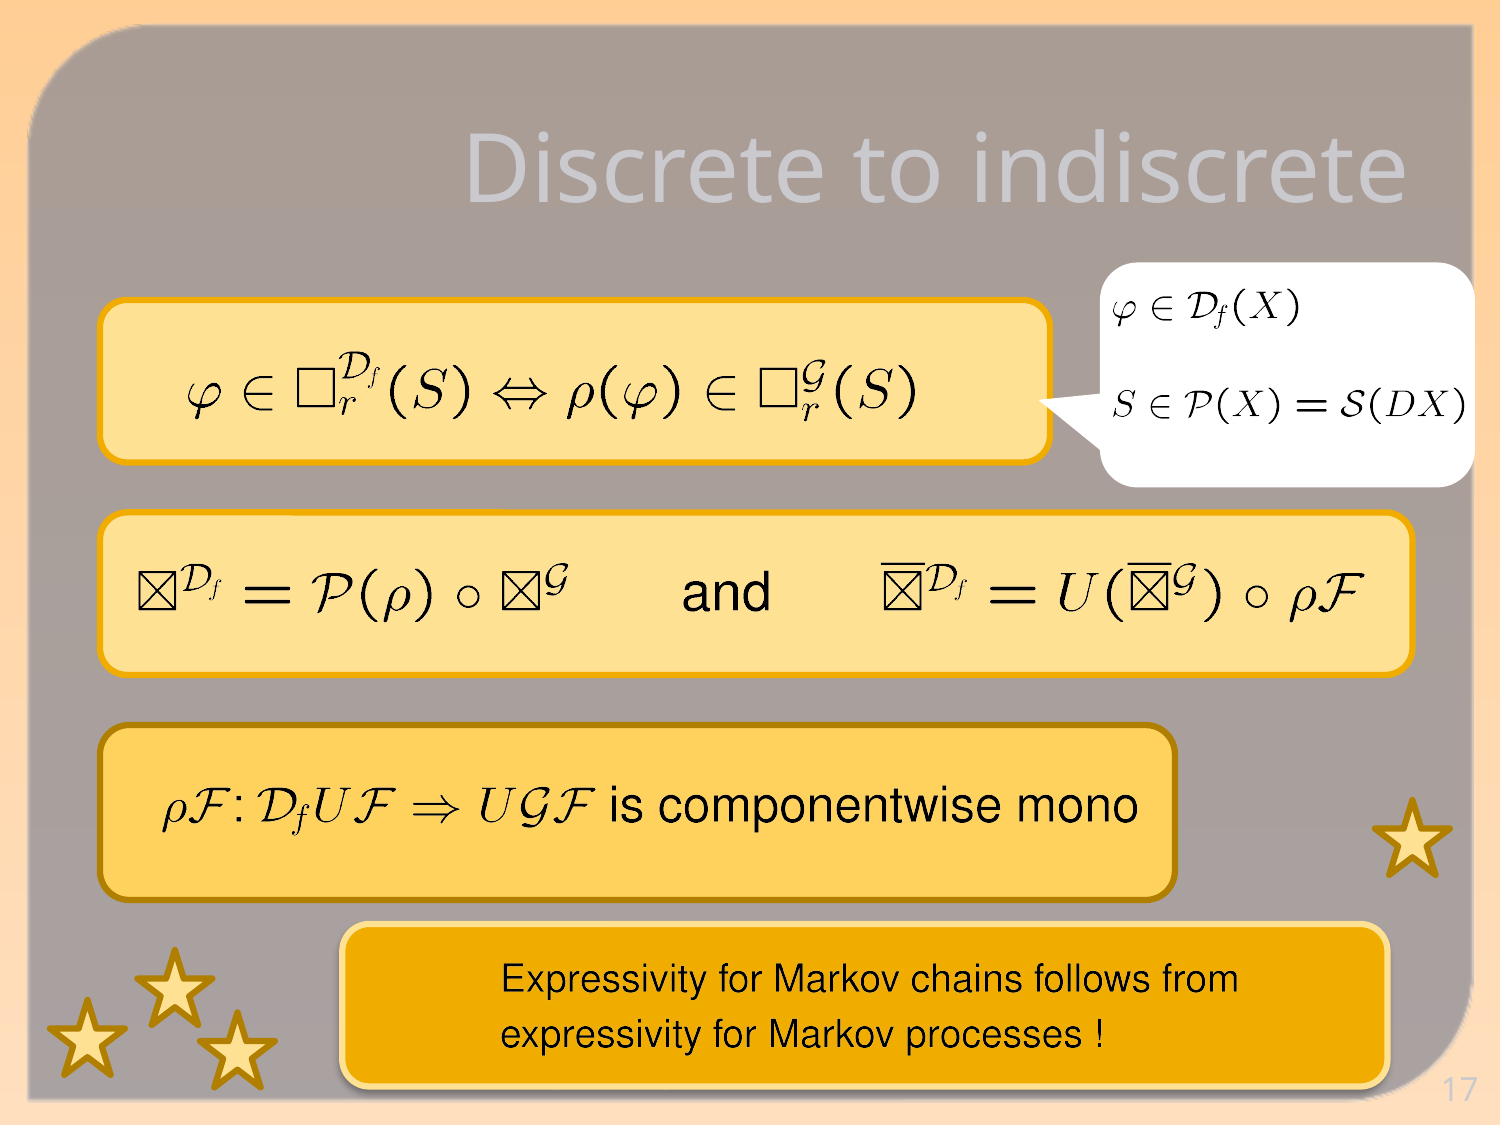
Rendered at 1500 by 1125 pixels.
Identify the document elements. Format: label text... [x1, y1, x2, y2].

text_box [102, 515, 1411, 673]
title Discrete to indiscrete [75, 41, 1425, 230]
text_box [1101, 264, 1474, 486]
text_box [101, 301, 1050, 462]
slide_number 17 [1417, 1068, 1494, 1114]
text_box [54, 803, 1451, 1088]
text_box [102, 727, 1174, 789]
